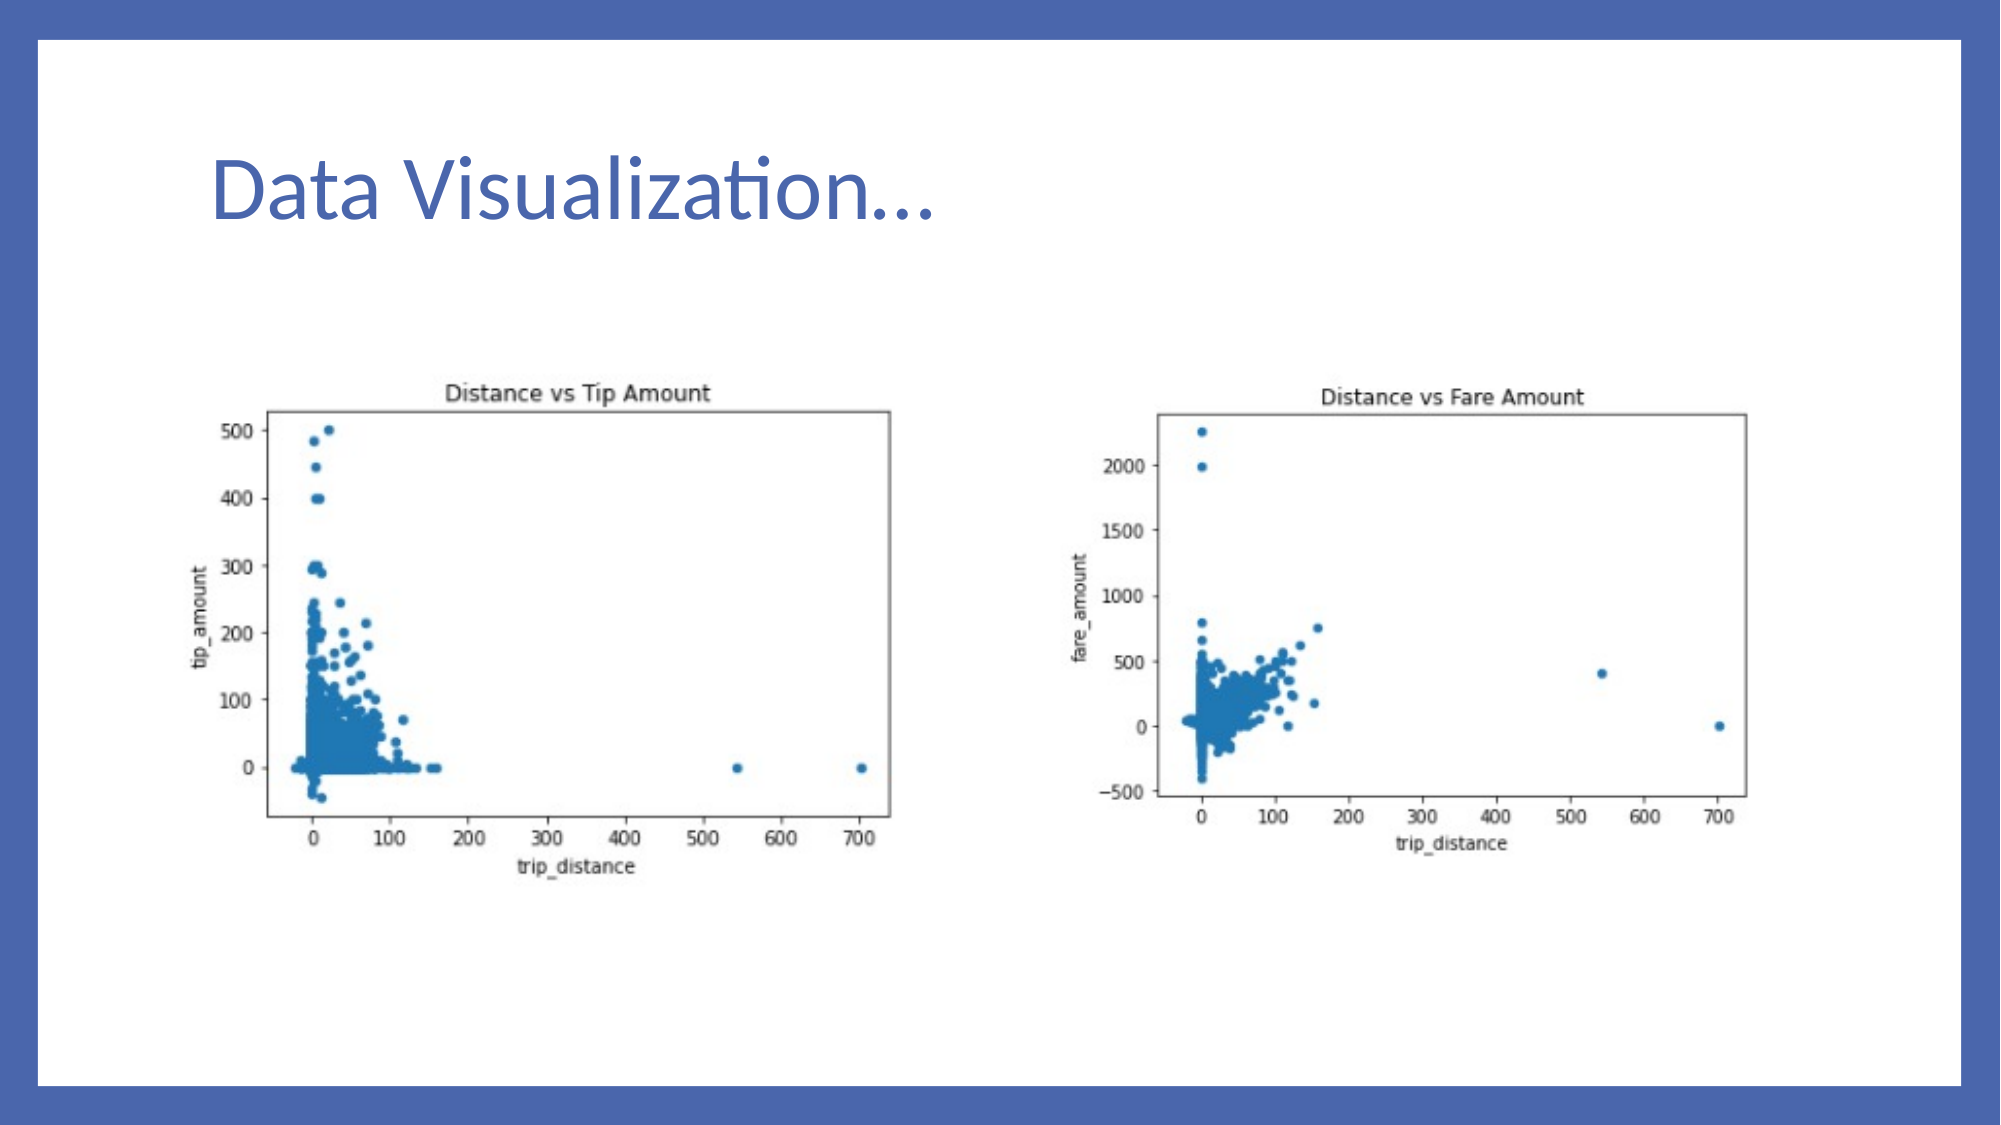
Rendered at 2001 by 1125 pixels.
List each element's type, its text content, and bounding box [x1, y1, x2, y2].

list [1046, 357, 1830, 874]
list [167, 357, 989, 899]
title Data Visualization… [195, 99, 1808, 280]
